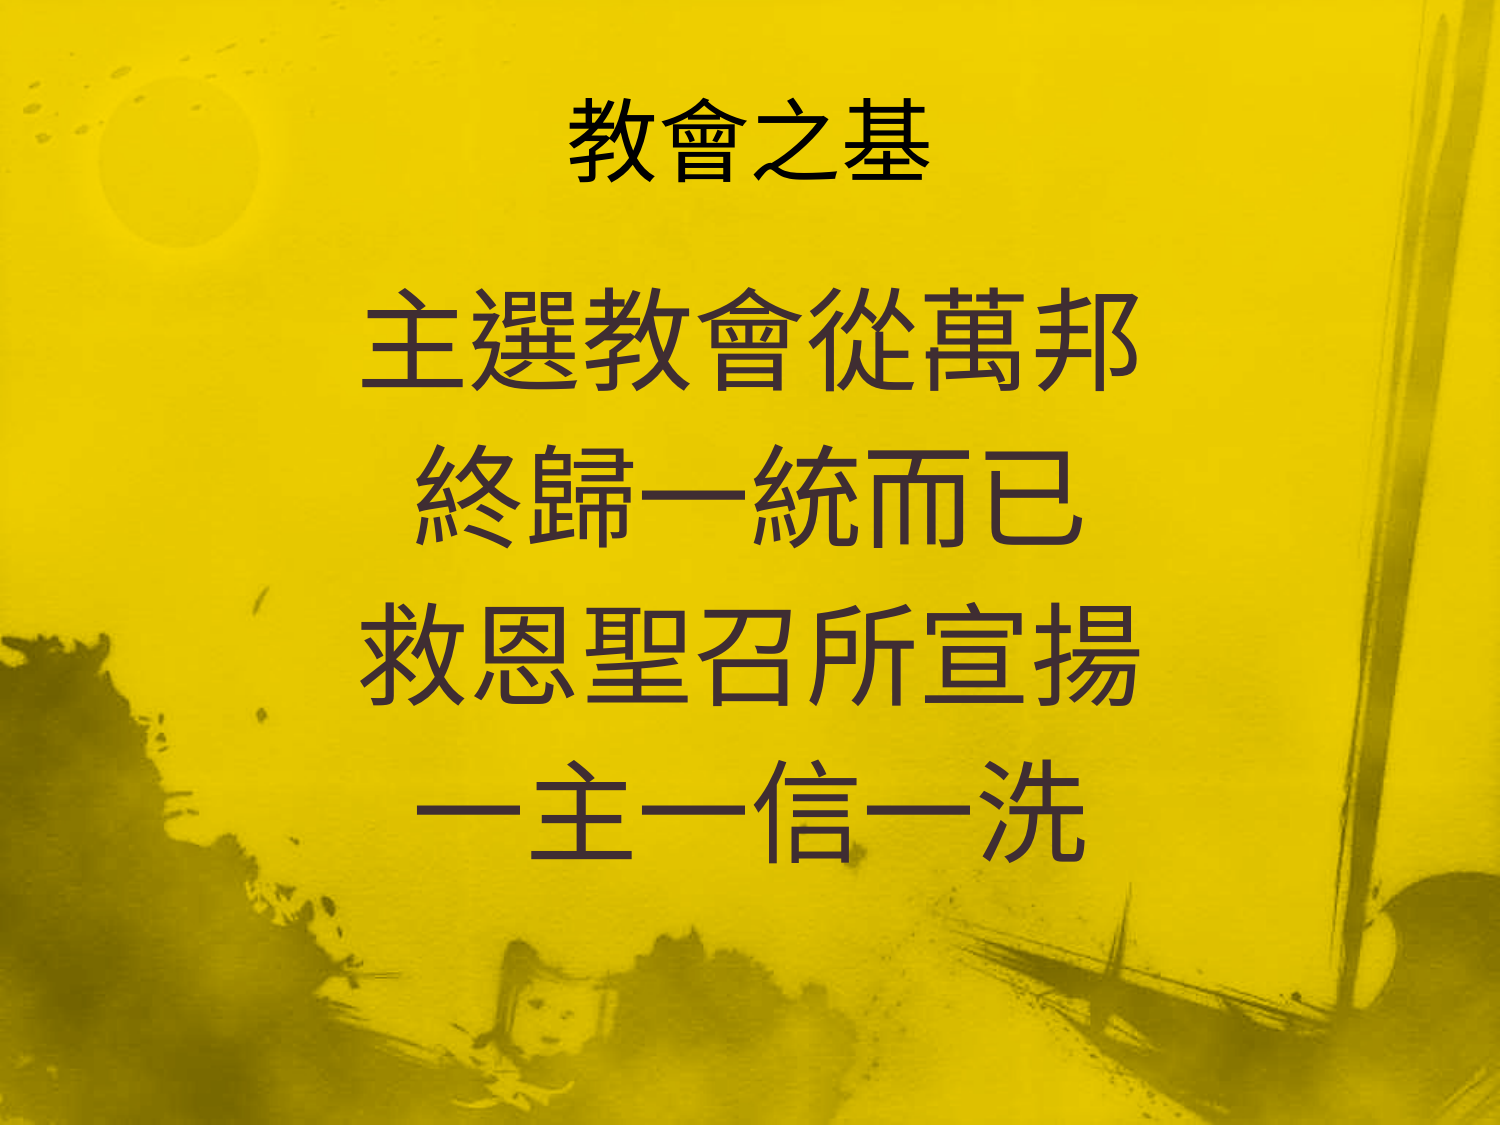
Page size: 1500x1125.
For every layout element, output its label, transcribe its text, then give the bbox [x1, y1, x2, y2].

list 主選教會從萬邦 終歸一統而已 救恩聖召所宣揚 一主一信一洗 [75, 262, 1425, 1005]
title 教會之基 [75, 45, 1425, 233]
